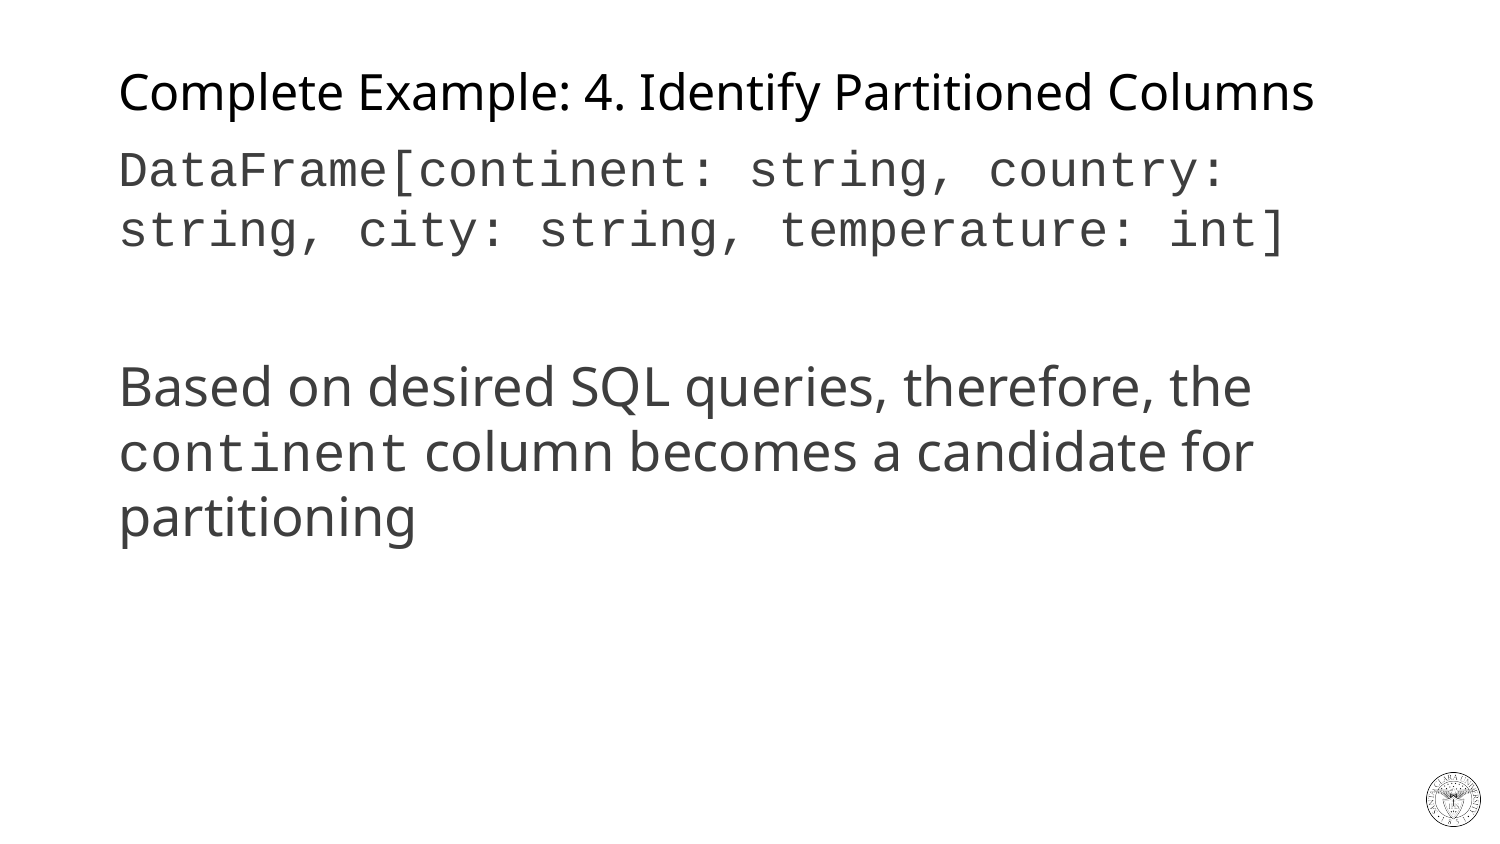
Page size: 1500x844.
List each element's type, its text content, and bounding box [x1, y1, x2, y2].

list DataFrame[continent: string, country: string, city: string, temperature: int] Based on desired SQL queries, therefore, the continent column becomes a candidate for partitioning [103, 128, 1397, 760]
title Complete Example: 4. Identify Partitioned Columns [103, 44, 1397, 128]
picture [1426, 772, 1481, 827]
